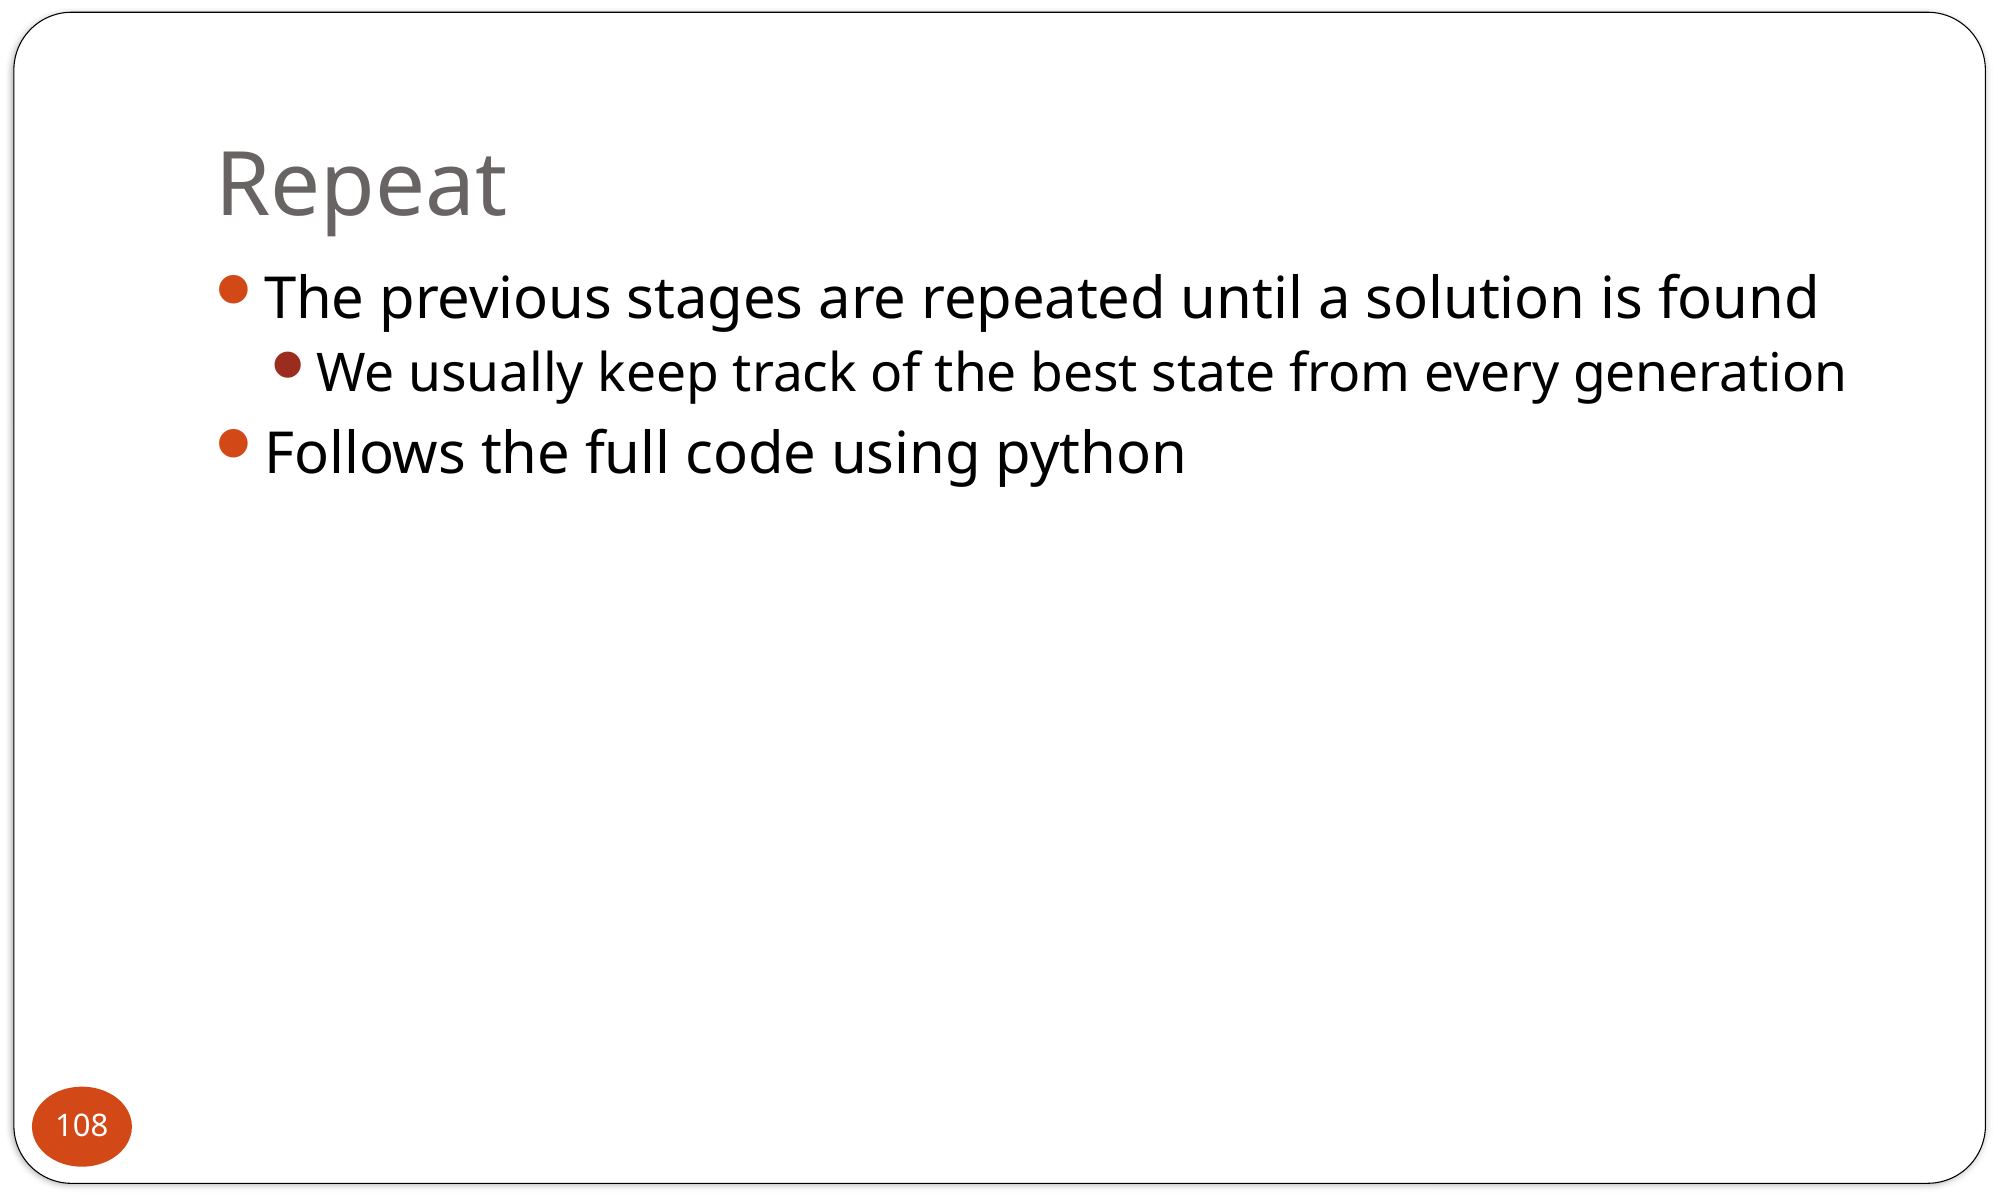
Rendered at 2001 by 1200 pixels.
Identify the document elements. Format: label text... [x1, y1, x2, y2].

title Repeat [200, 48, 1900, 249]
list The previous stages are repeated until a solution is found We usually keep track of the best state from every generation Follows the full code using python [200, 253, 1900, 1054]
slide_number 108 [31, 1086, 132, 1167]
